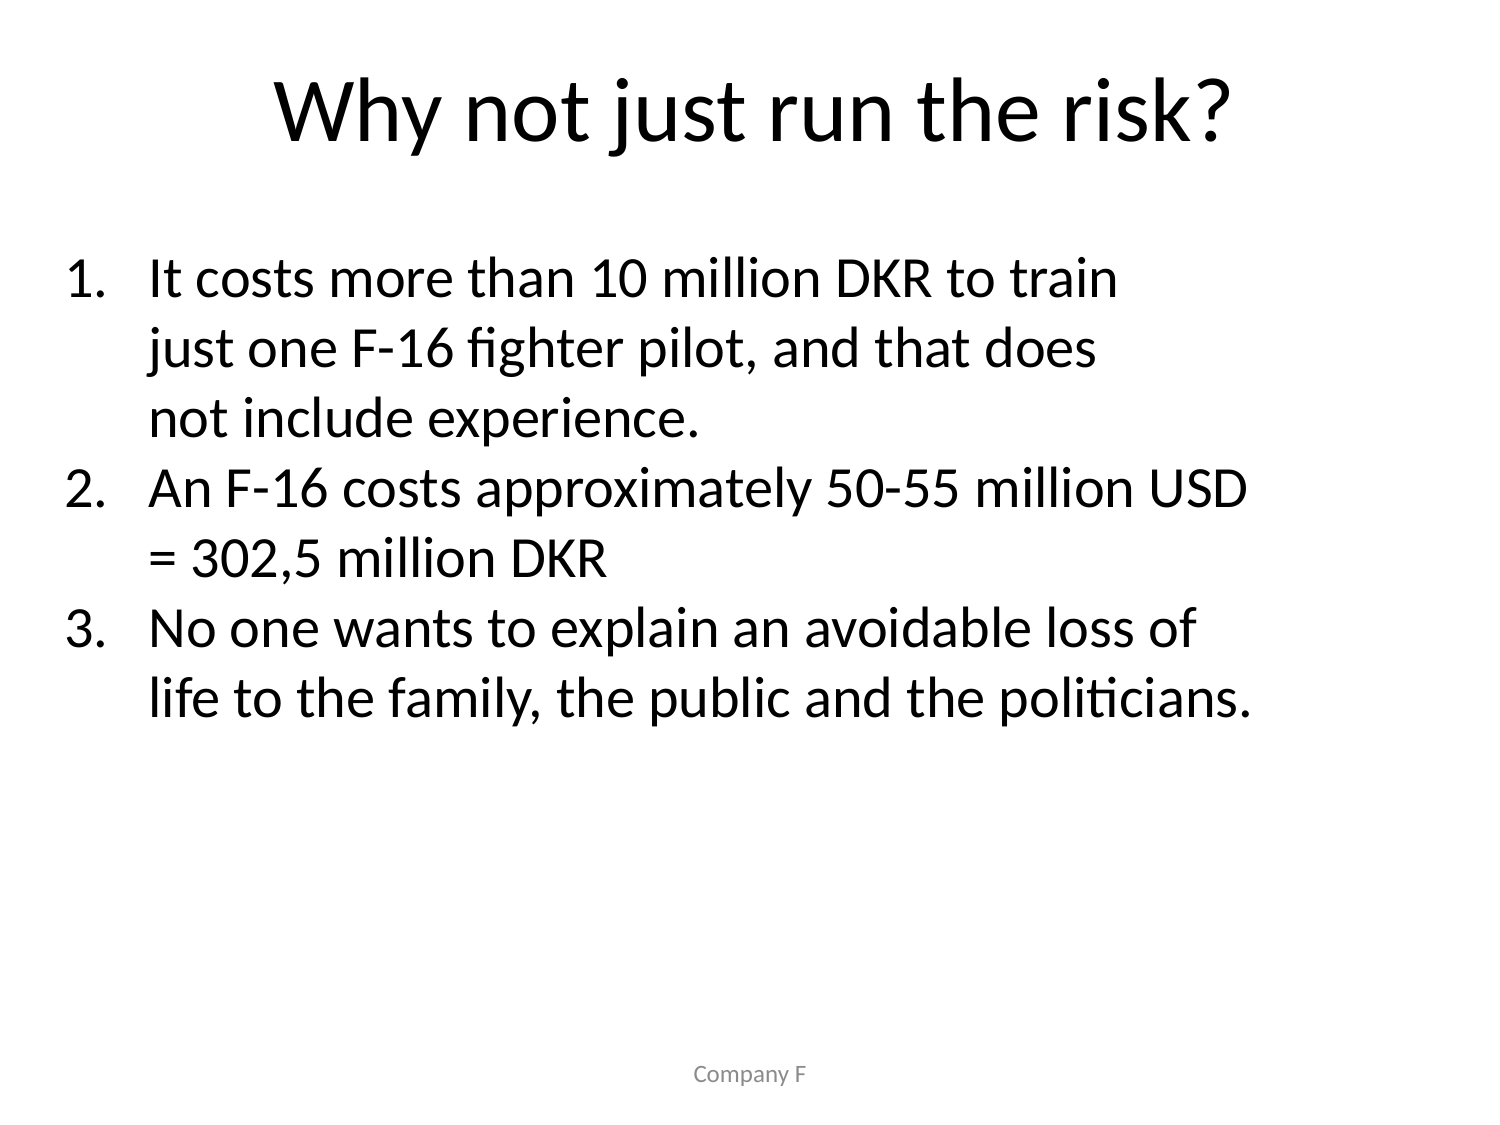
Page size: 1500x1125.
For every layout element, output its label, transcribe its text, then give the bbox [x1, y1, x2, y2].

footer Company F [512, 1042, 988, 1103]
text_box It costs more than 10 million DKR to train just one F-16 fighter pilot, and that does not include experience. An F-16 costs approximately 50-55 million USD = 302,5 million DKR No one wants to explain an avoidable loss of life to the family, the public and the politicians. [49, 231, 1438, 807]
text_box Why not just run the risk? [258, 42, 1252, 168]
